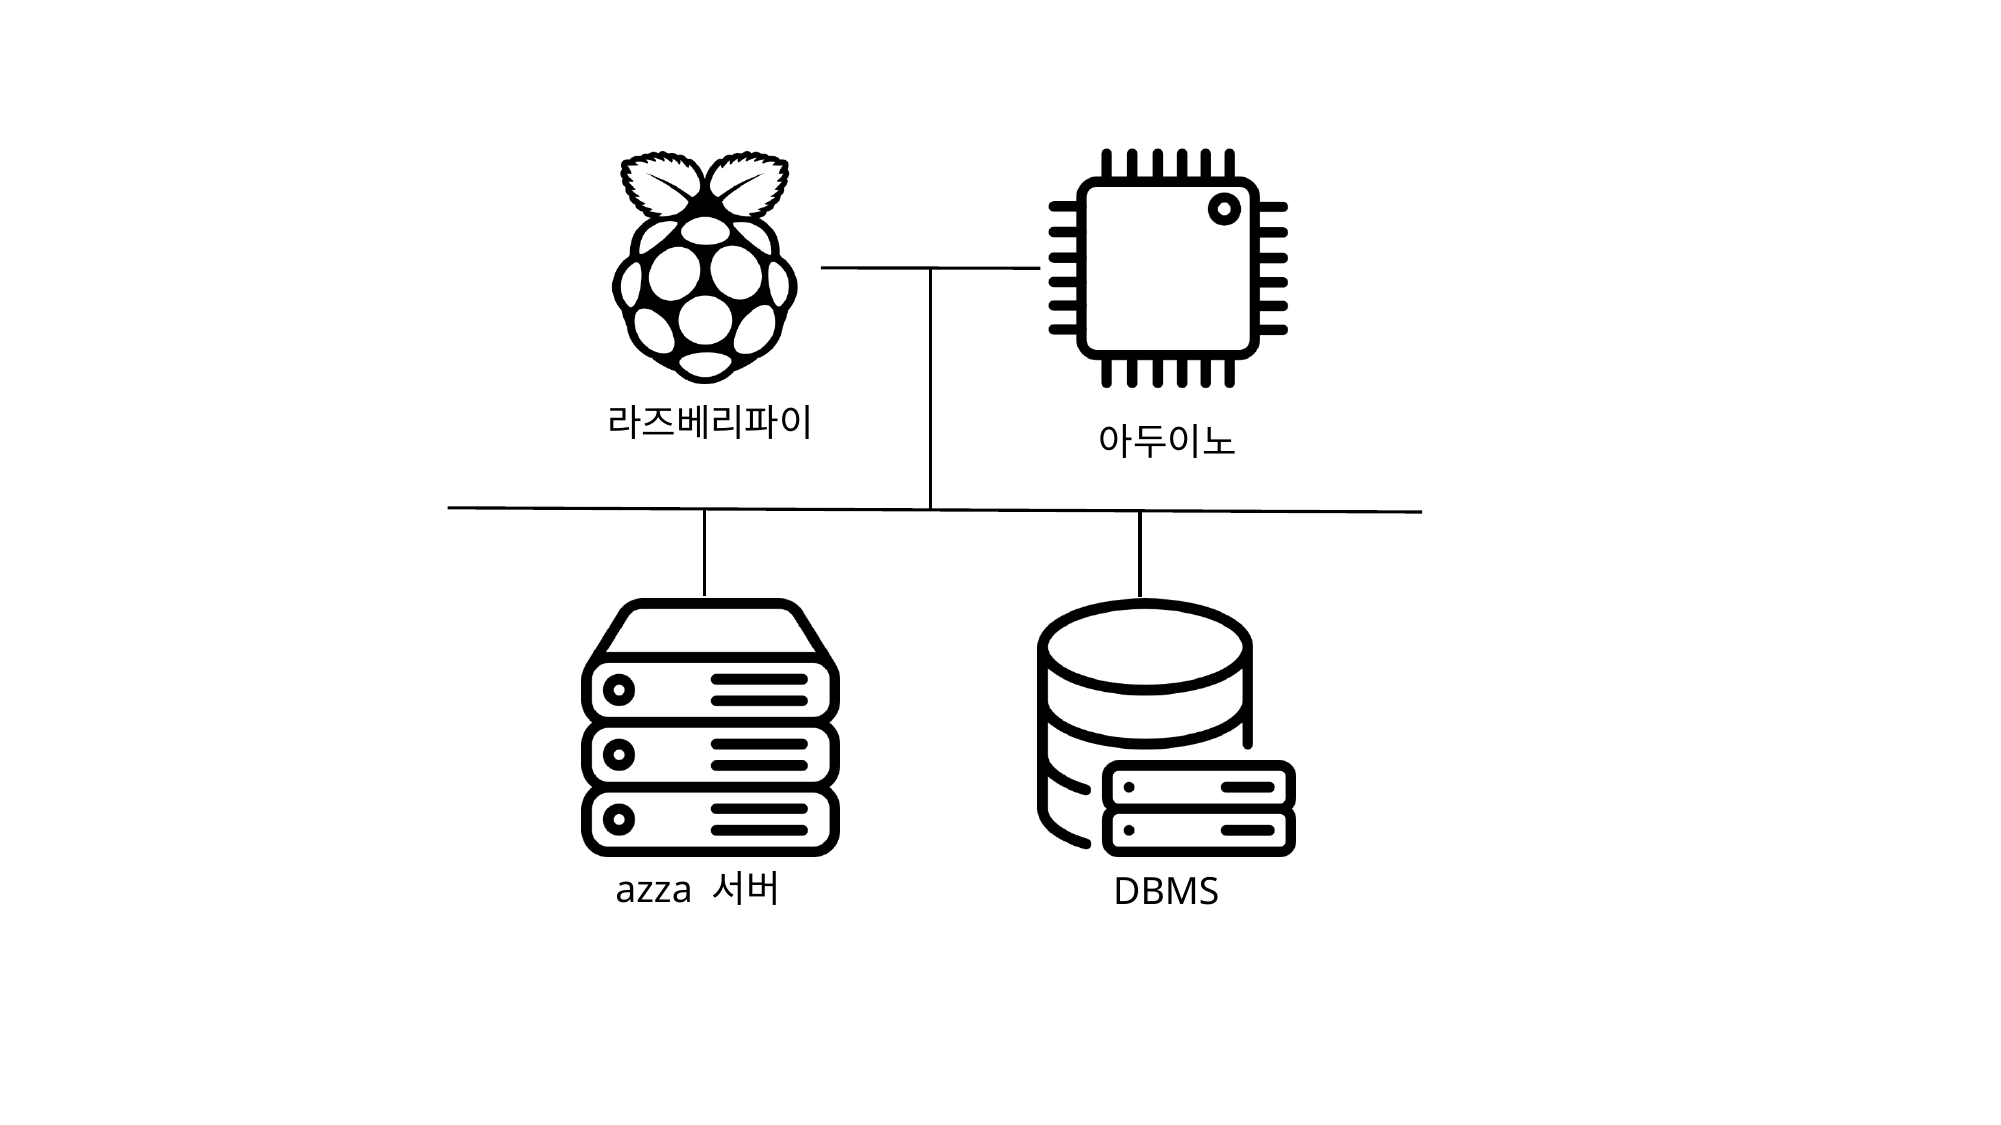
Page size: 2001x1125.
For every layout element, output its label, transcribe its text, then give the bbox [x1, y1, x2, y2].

picture [1040, 140, 1296, 396]
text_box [447, 507, 1423, 513]
picture [588, 151, 822, 385]
text_box 라즈베리파이 [592, 392, 830, 452]
text_box 아두이노 [1084, 410, 1252, 470]
text_box DBMS [1098, 859, 1235, 920]
text_box azza 서버 [600, 858, 809, 918]
picture [581, 598, 840, 857]
picture [1037, 598, 1296, 857]
